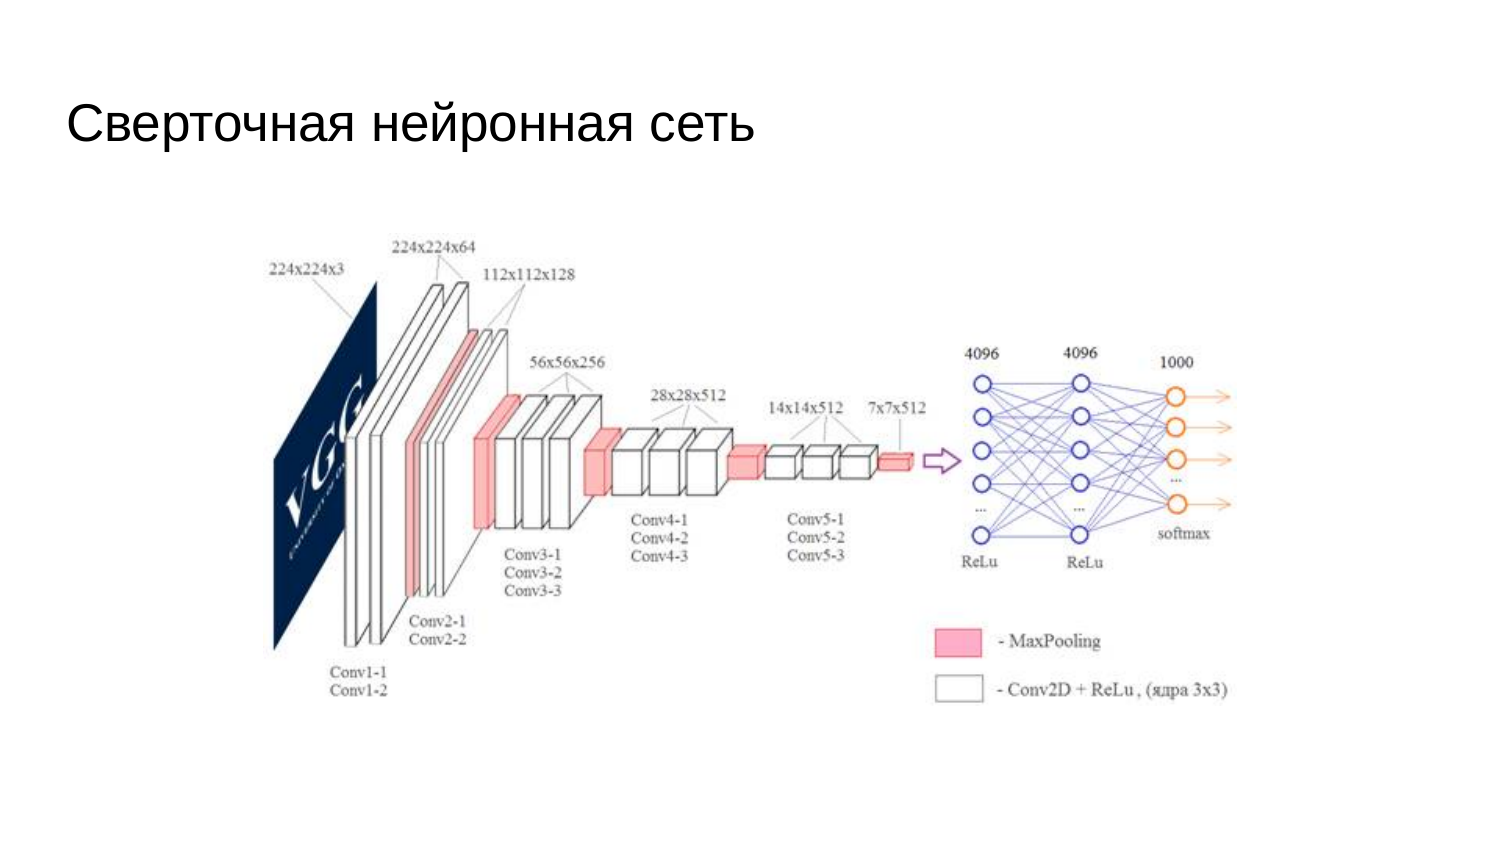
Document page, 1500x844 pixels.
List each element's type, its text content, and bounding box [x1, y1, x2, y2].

picture [262, 233, 1237, 706]
title Сверточная нейронная сеть [51, 72, 1449, 167]
